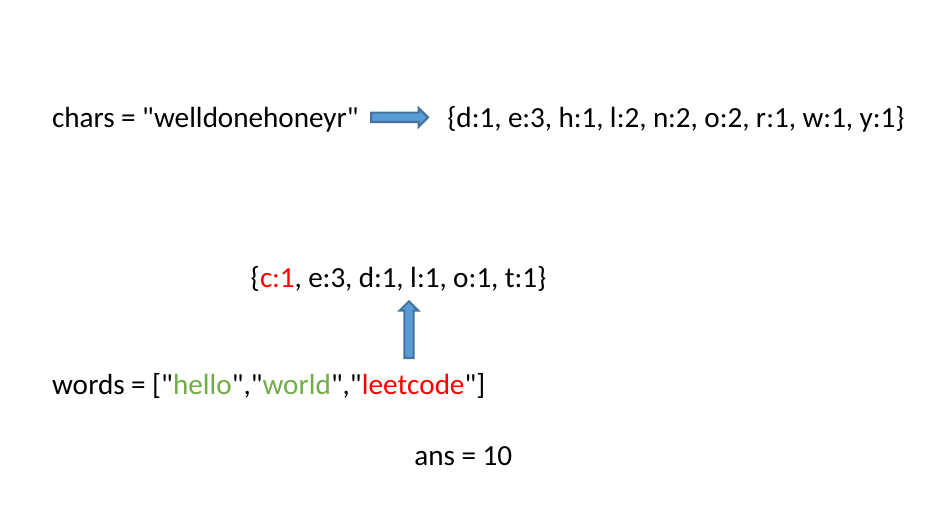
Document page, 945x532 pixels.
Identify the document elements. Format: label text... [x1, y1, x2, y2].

text_box chars = "welldonehoneyr" [37, 90, 379, 141]
text_box ans = 10 [399, 429, 533, 479]
text_box {d:1, e:3, h:1, l:2, n:2, o:2, r:1, w:1, y:1} [432, 90, 930, 141]
text_box [397, 301, 421, 360]
text_box words = ["hello","world","leetcode"] [37, 357, 572, 408]
text_box [370, 105, 430, 130]
text_box {c:1, e:3, d:1, l:1, o:1, t:1} [235, 250, 620, 301]
